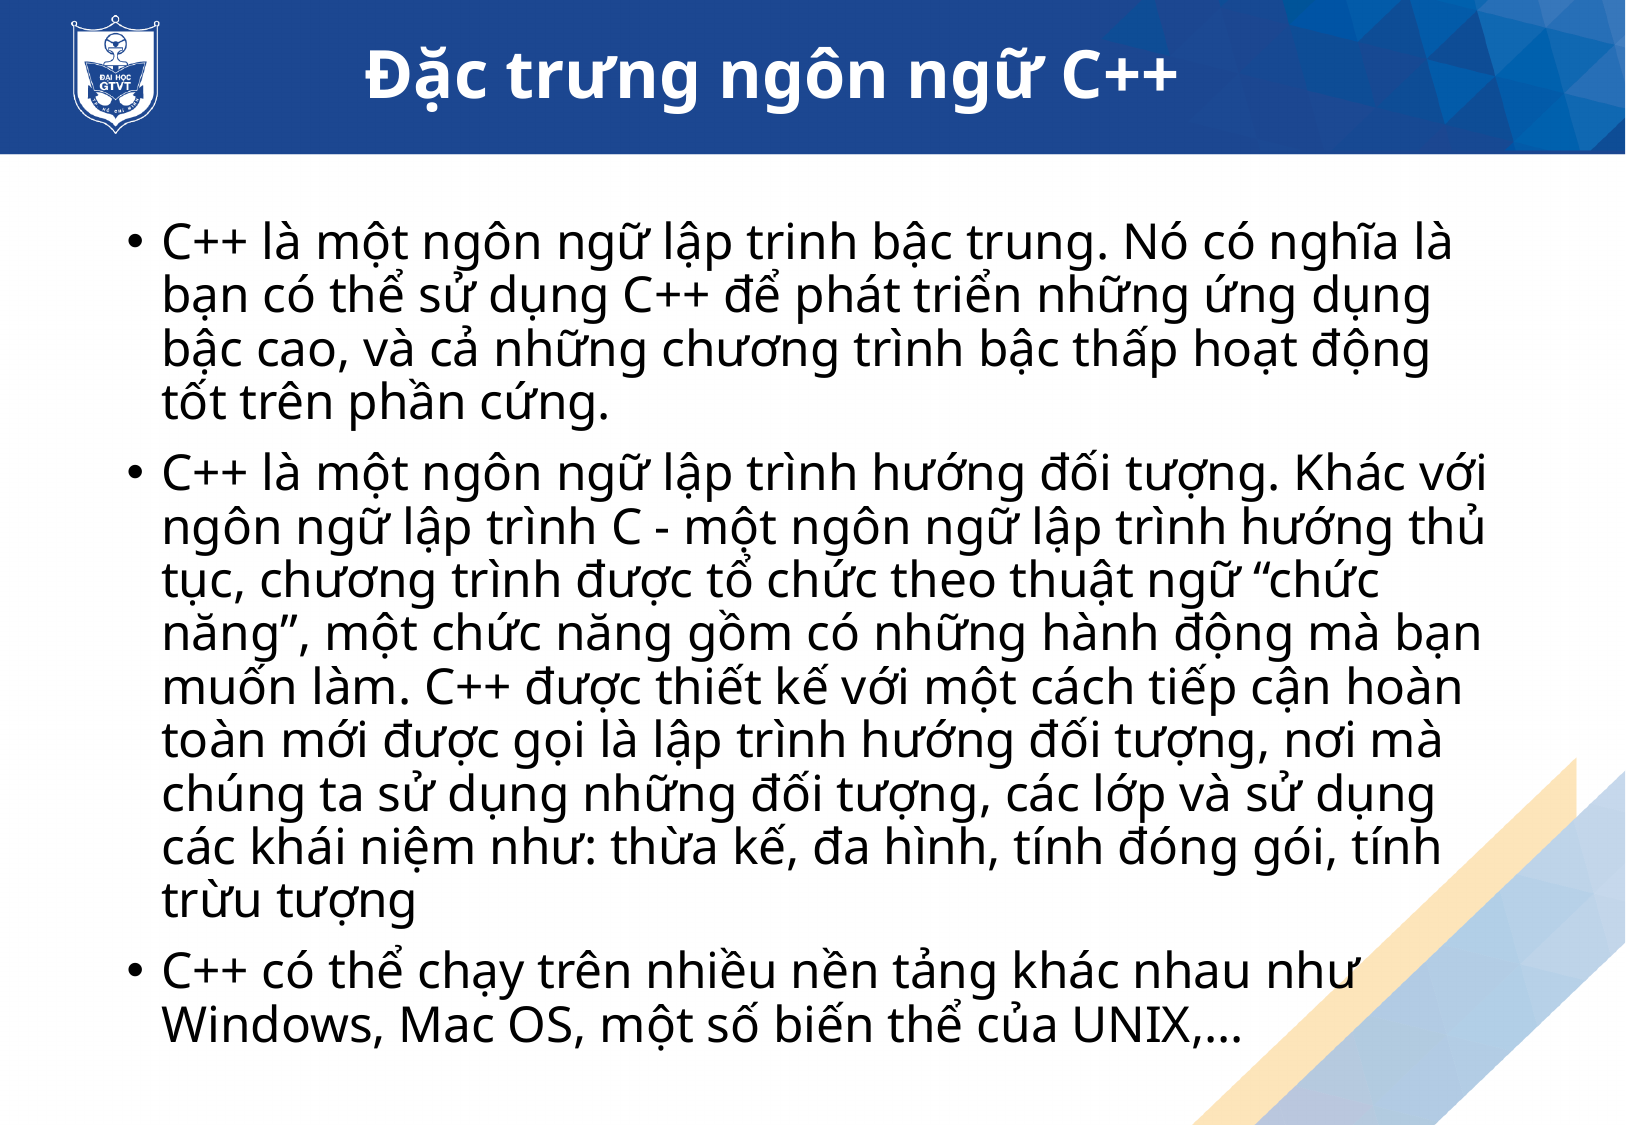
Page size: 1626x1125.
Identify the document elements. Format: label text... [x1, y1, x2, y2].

picture [0, 0, 1626, 1125]
list C++ là một ngôn ngữ lập trinh bậc trung. Nó có nghĩa là bạn có thể sử dụng C++ để phát triển những ứng dụng bậc cao, và cả những chương trình bậc thấp hoạt động tốt trên phần cứng. C++ là một ngôn ngữ lập trình hướng đối tượng. Khác với ngôn ngữ lập trình C - một ngôn ngữ lập trình hướng thủ tục, chương trình được tổ chức theo thuật ngữ “chức năng”, một chức năng gồm có những hành động mà bạn muốn làm. C++ được thiết kế với một cách tiếp cận hoàn toàn mới được gọi là lập trình hướng đối tượng, nơi mà chúng ta sử dụng những đối tượng, các lớp và sử dụng các khái niệm như: thừa kế, đa hình, tính đóng gói, tính trừu tượng C++ có thể chạy trên nhiều nền tảng khác nhau như Windows, Mac OS, một số biến thể của UNIX,... [111, 209, 1514, 1066]
text_box Đặc trưng ngôn ngữ C++ [332, 0, 1625, 187]
